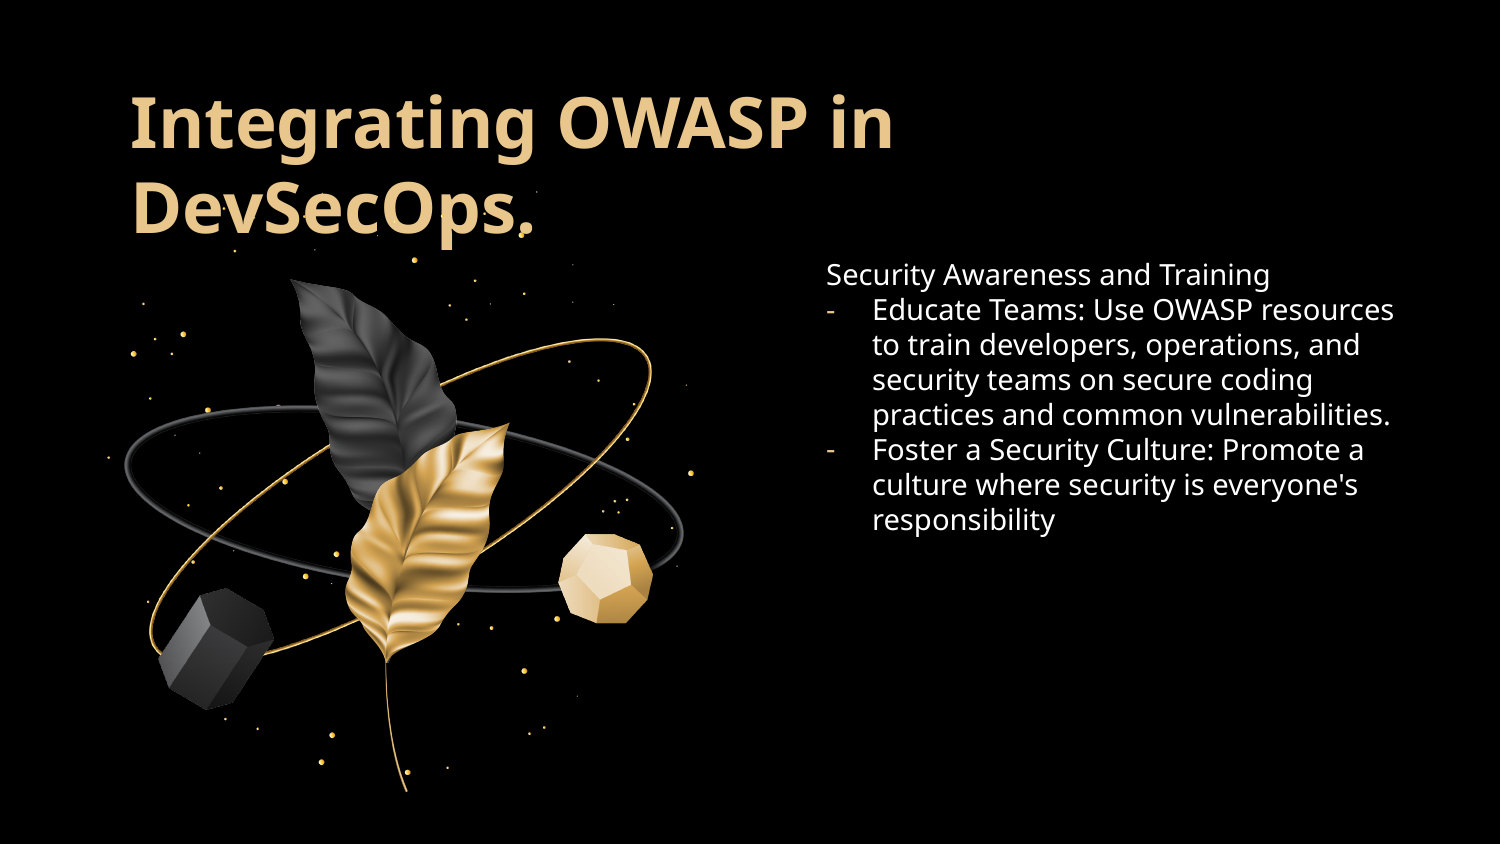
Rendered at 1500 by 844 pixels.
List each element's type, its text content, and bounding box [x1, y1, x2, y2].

title Integrating OWASP in DevSecOps. [115, 78, 1145, 165]
list Security Awareness and Training Educate Teams: Use OWASP resources to train developers, operations, and security teams on secure coding practices and common vulnerabilities. Foster a Security Culture: Promote a culture where security is everyone's responsibility [782, 241, 1415, 805]
picture [102, 191, 698, 793]
